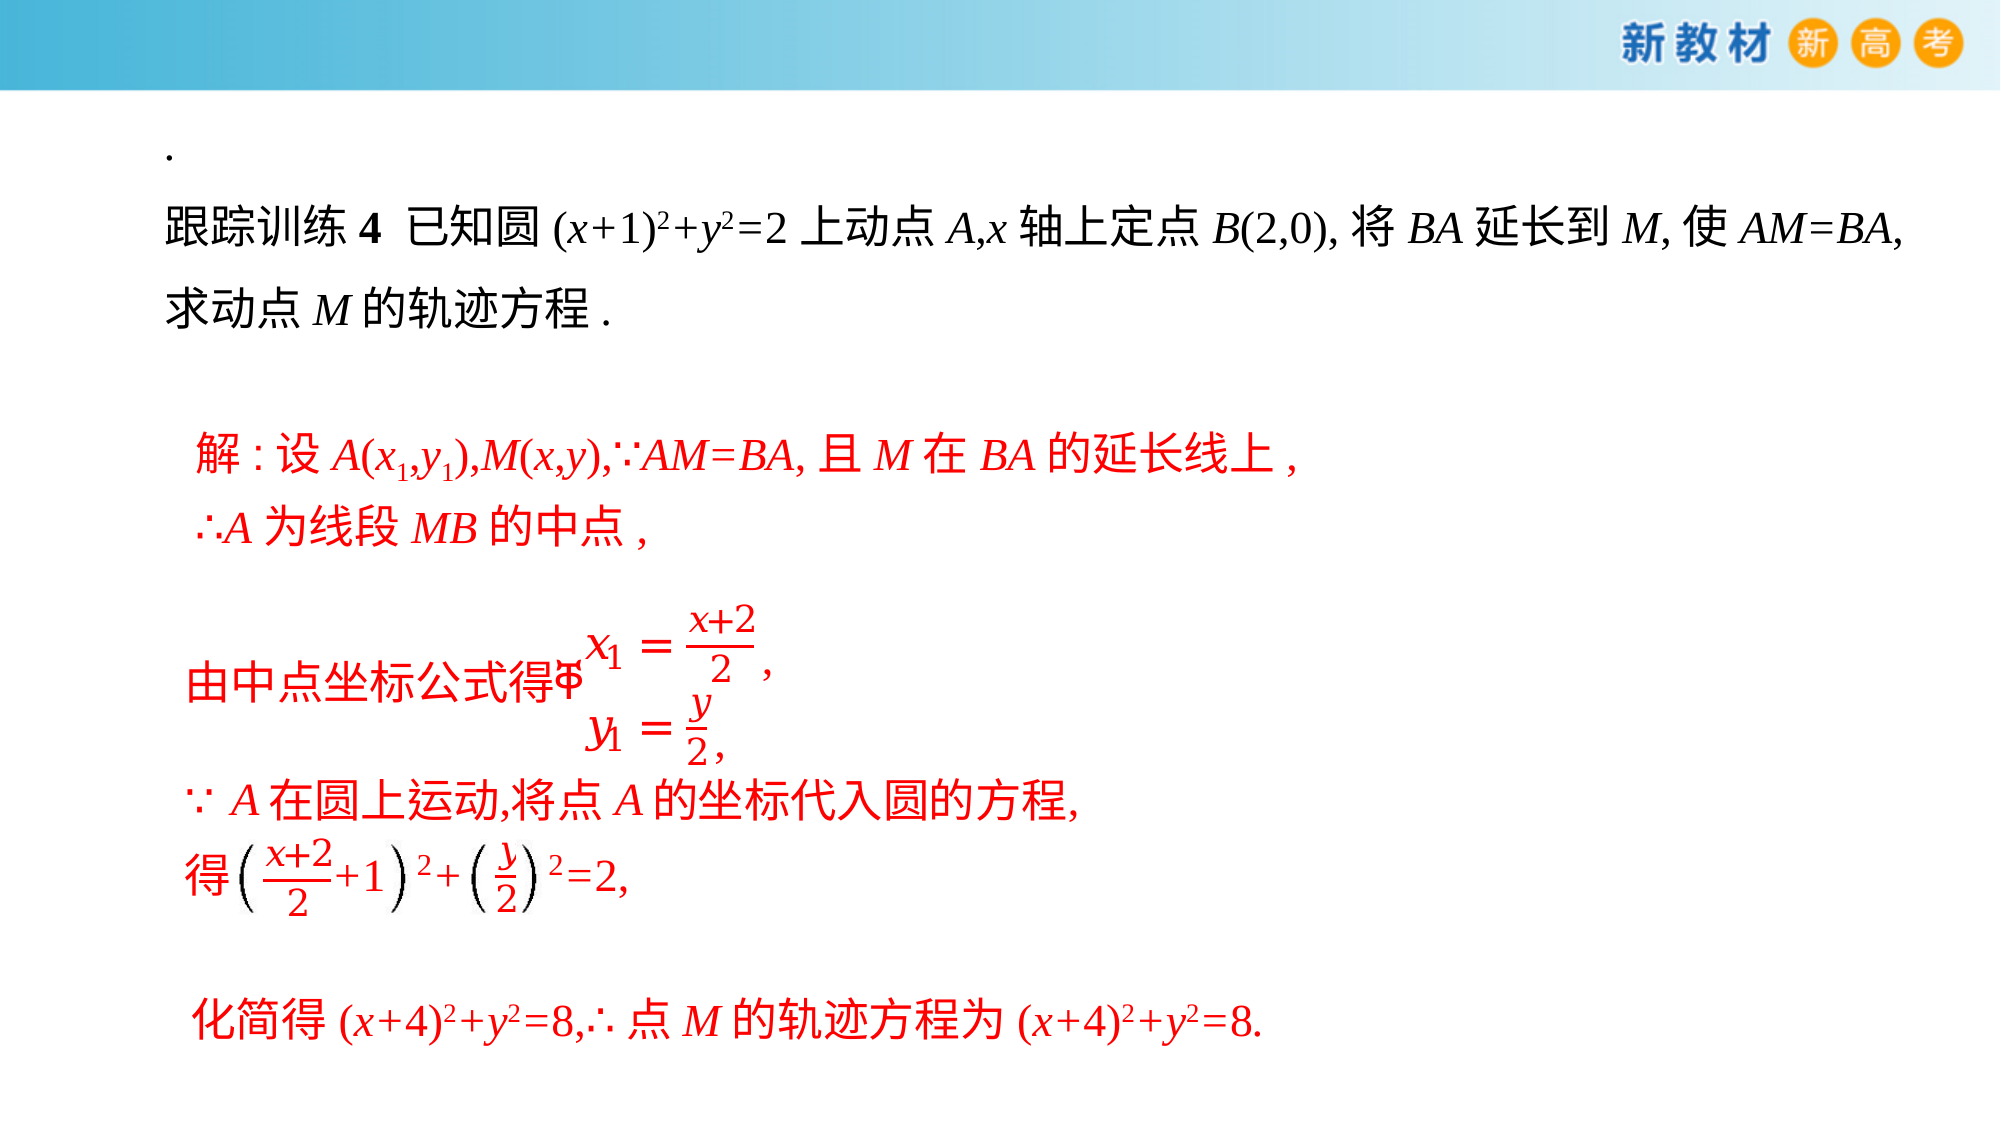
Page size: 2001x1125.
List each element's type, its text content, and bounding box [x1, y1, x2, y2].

picture [0, 0, 2001, 1125]
text_box 解:设A(x1,y1),M(x,y),∵AM=BA,且M在BA的延长线上, ∴A为线段MB的中点, [180, 404, 1514, 560]
text_box . 跟踪训练4 已知圆(x+1)2+y2=2上动点A,x轴上定点B(2,0),将BA延长到M,使AM=BA, 求动点M的轨迹方程. [149, 79, 2000, 342]
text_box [184, 595, 1515, 923]
text_box 化简得(x+4)2+y2=8,∴点M的轨迹方程为(x+4)2+y2=8. [175, 971, 1510, 1053]
